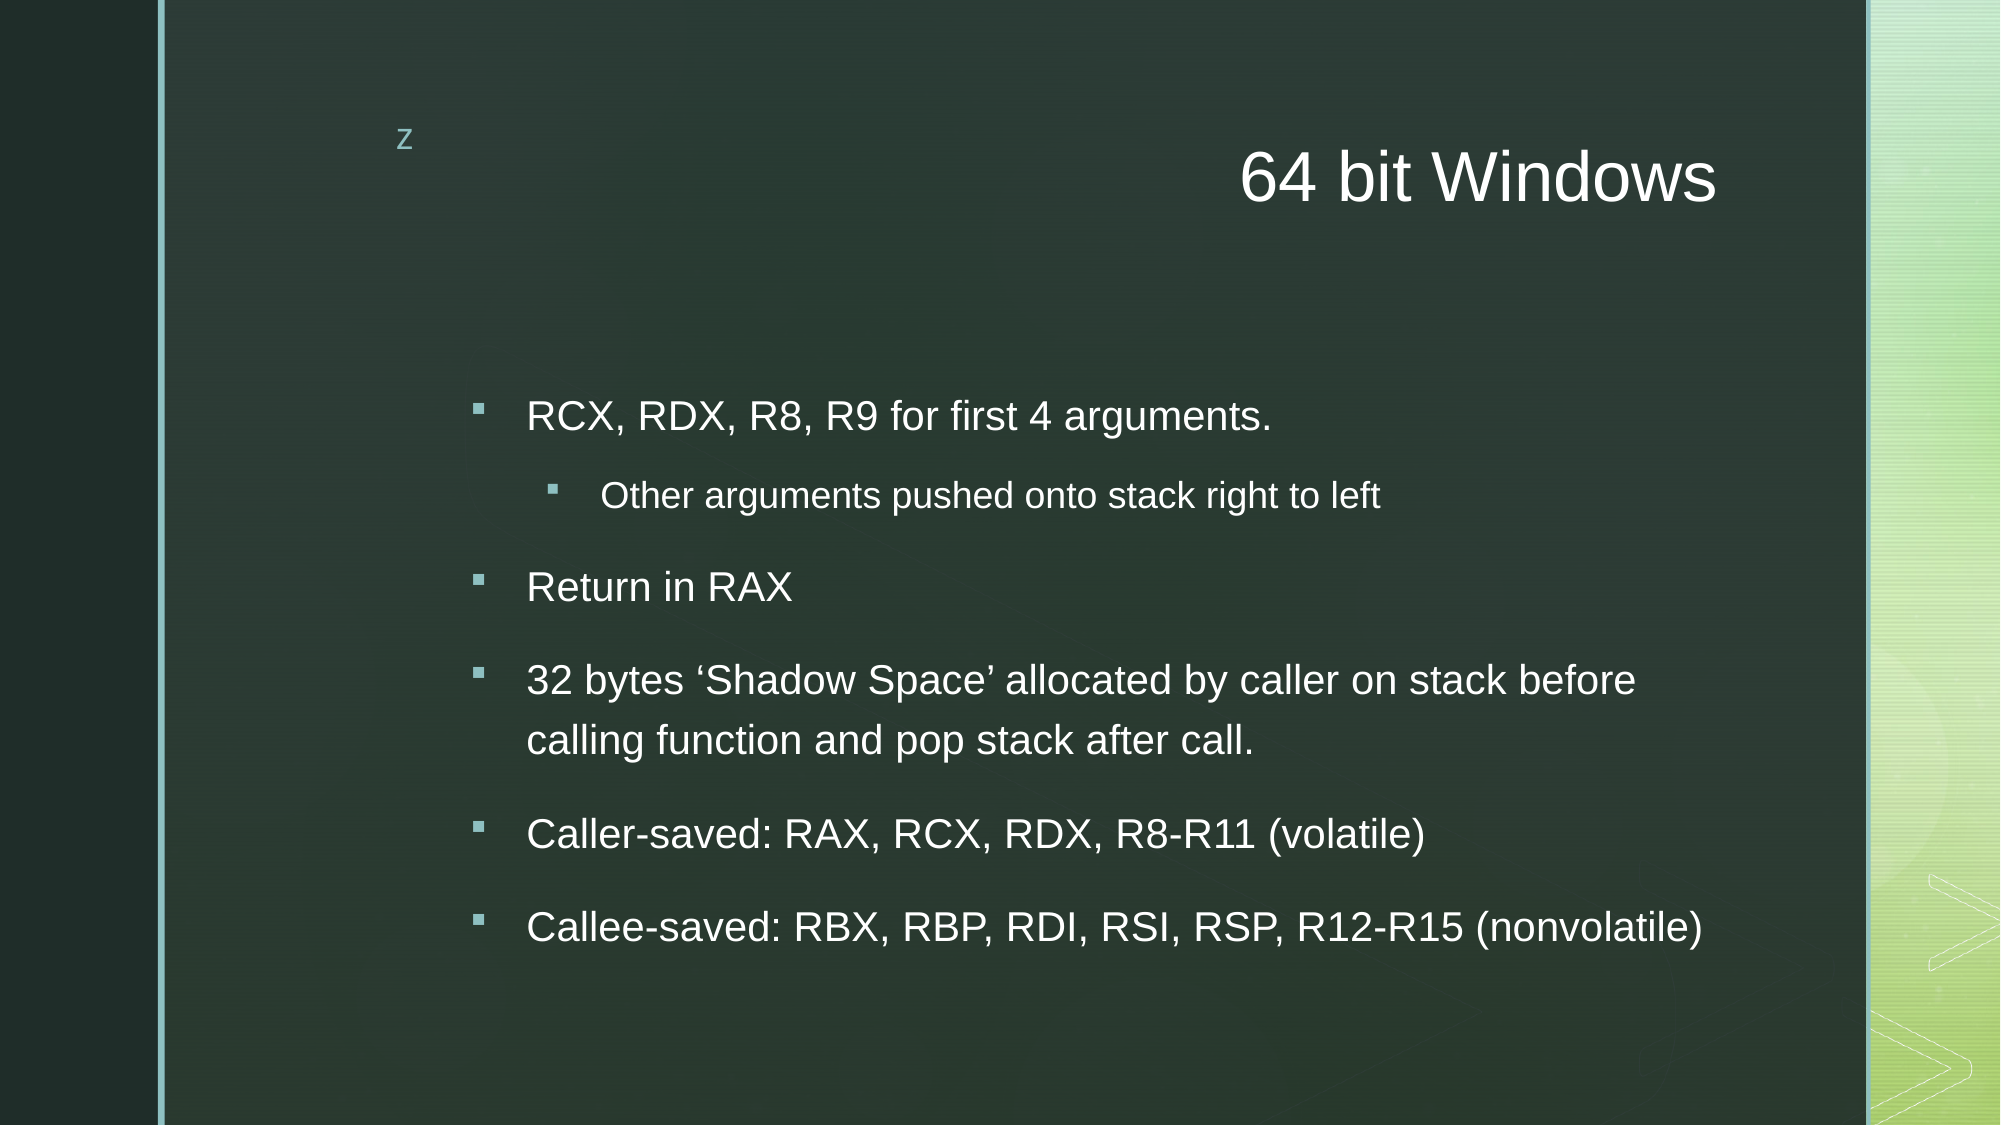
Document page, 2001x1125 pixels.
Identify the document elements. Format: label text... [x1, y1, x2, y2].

title 64 bit Windows [428, 132, 1734, 310]
picture [1871, 0, 2001, 1125]
list RCX, RDX, R8, R9 for first 4 arguments. Other arguments pushed onto stack right to left Return in RAX 32 bytes ‘Shadow Space’ allocated by caller on stack before calling function and pop stack after call. Caller-saved: RAX, RCX, RDX, R8-R11 (volatile) Callee-saved: RBX, RBP, RDI, RSI, RSP, R12-R15 (nonvolatile) [454, 336, 1734, 993]
